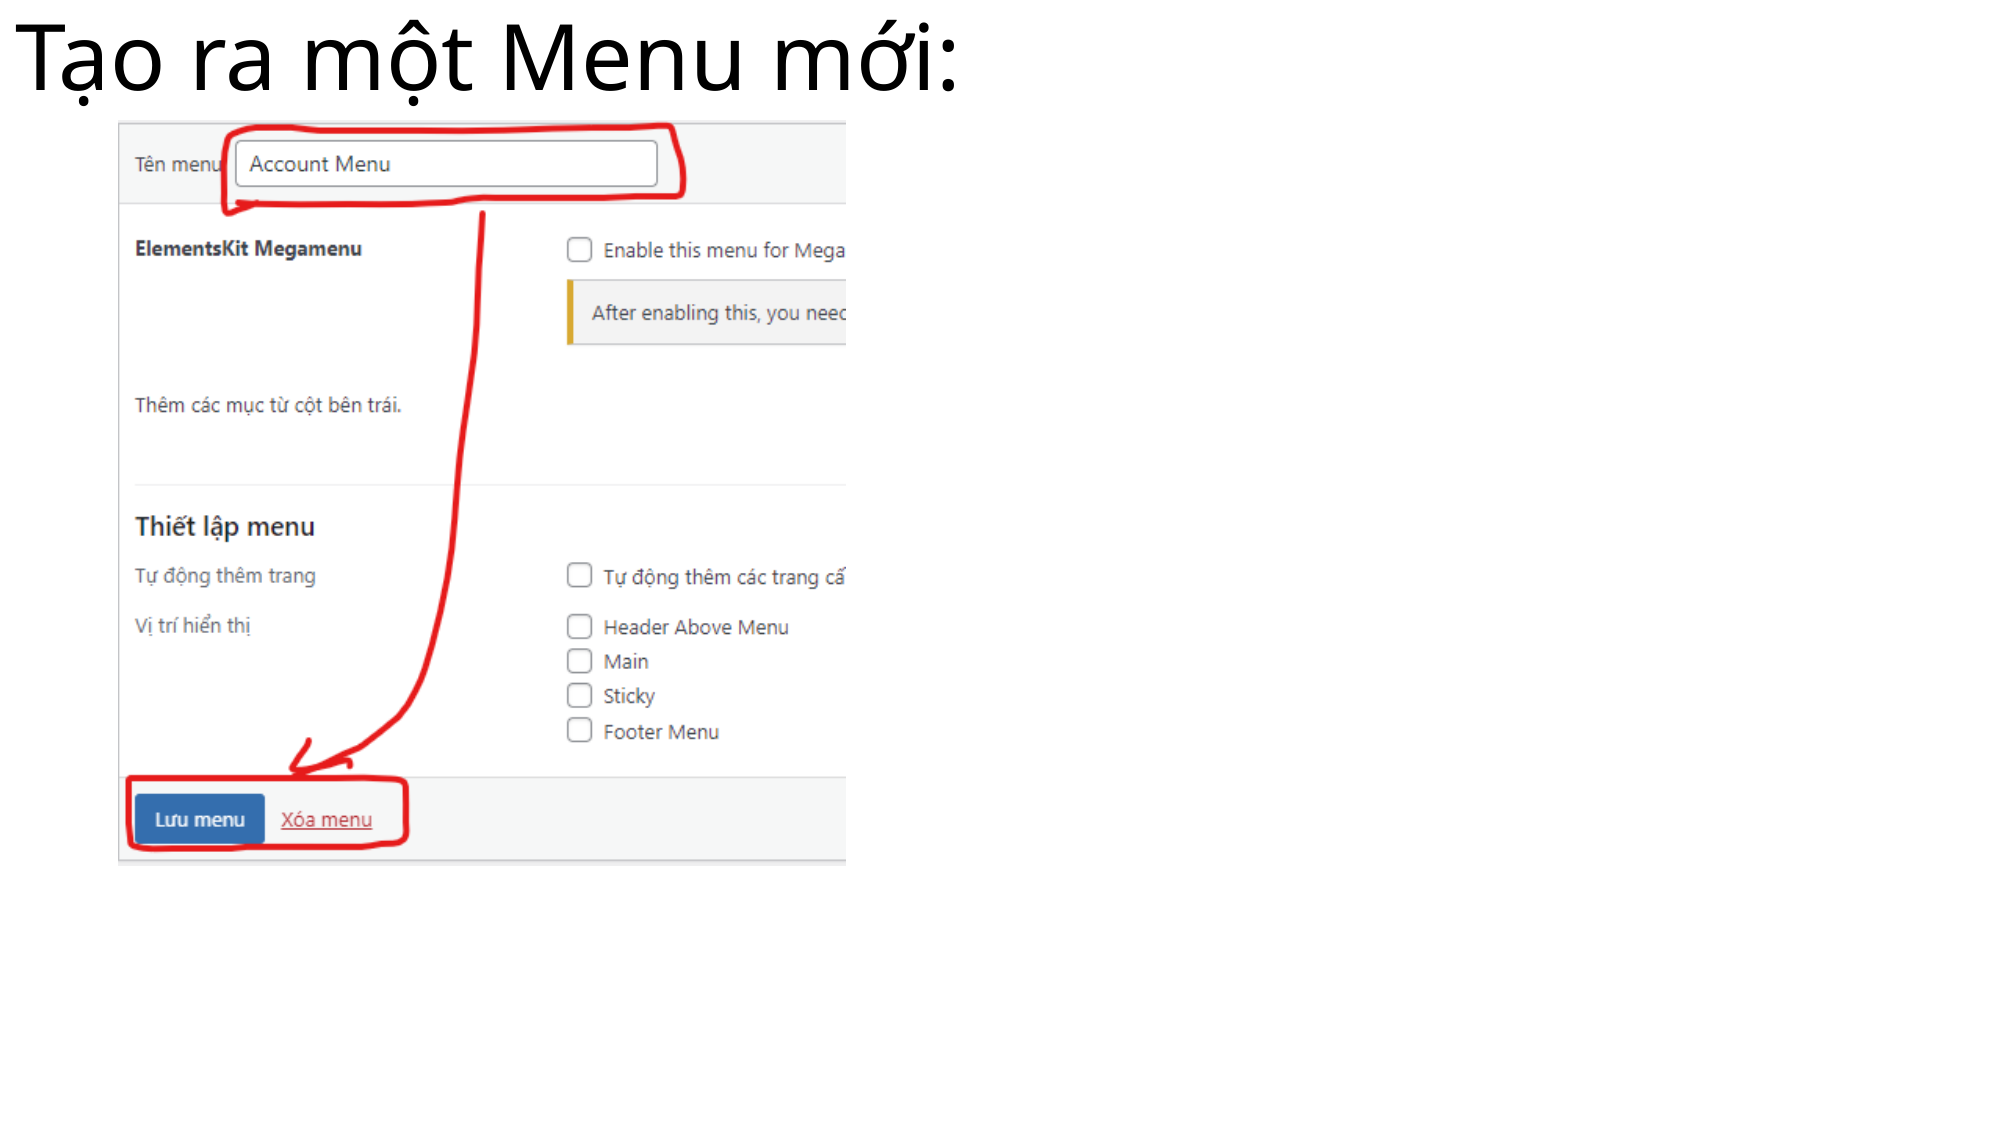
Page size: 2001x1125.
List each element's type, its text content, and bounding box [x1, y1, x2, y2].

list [118, 120, 846, 867]
title Tạo ra một Menu mới: [0, 0, 1863, 121]
